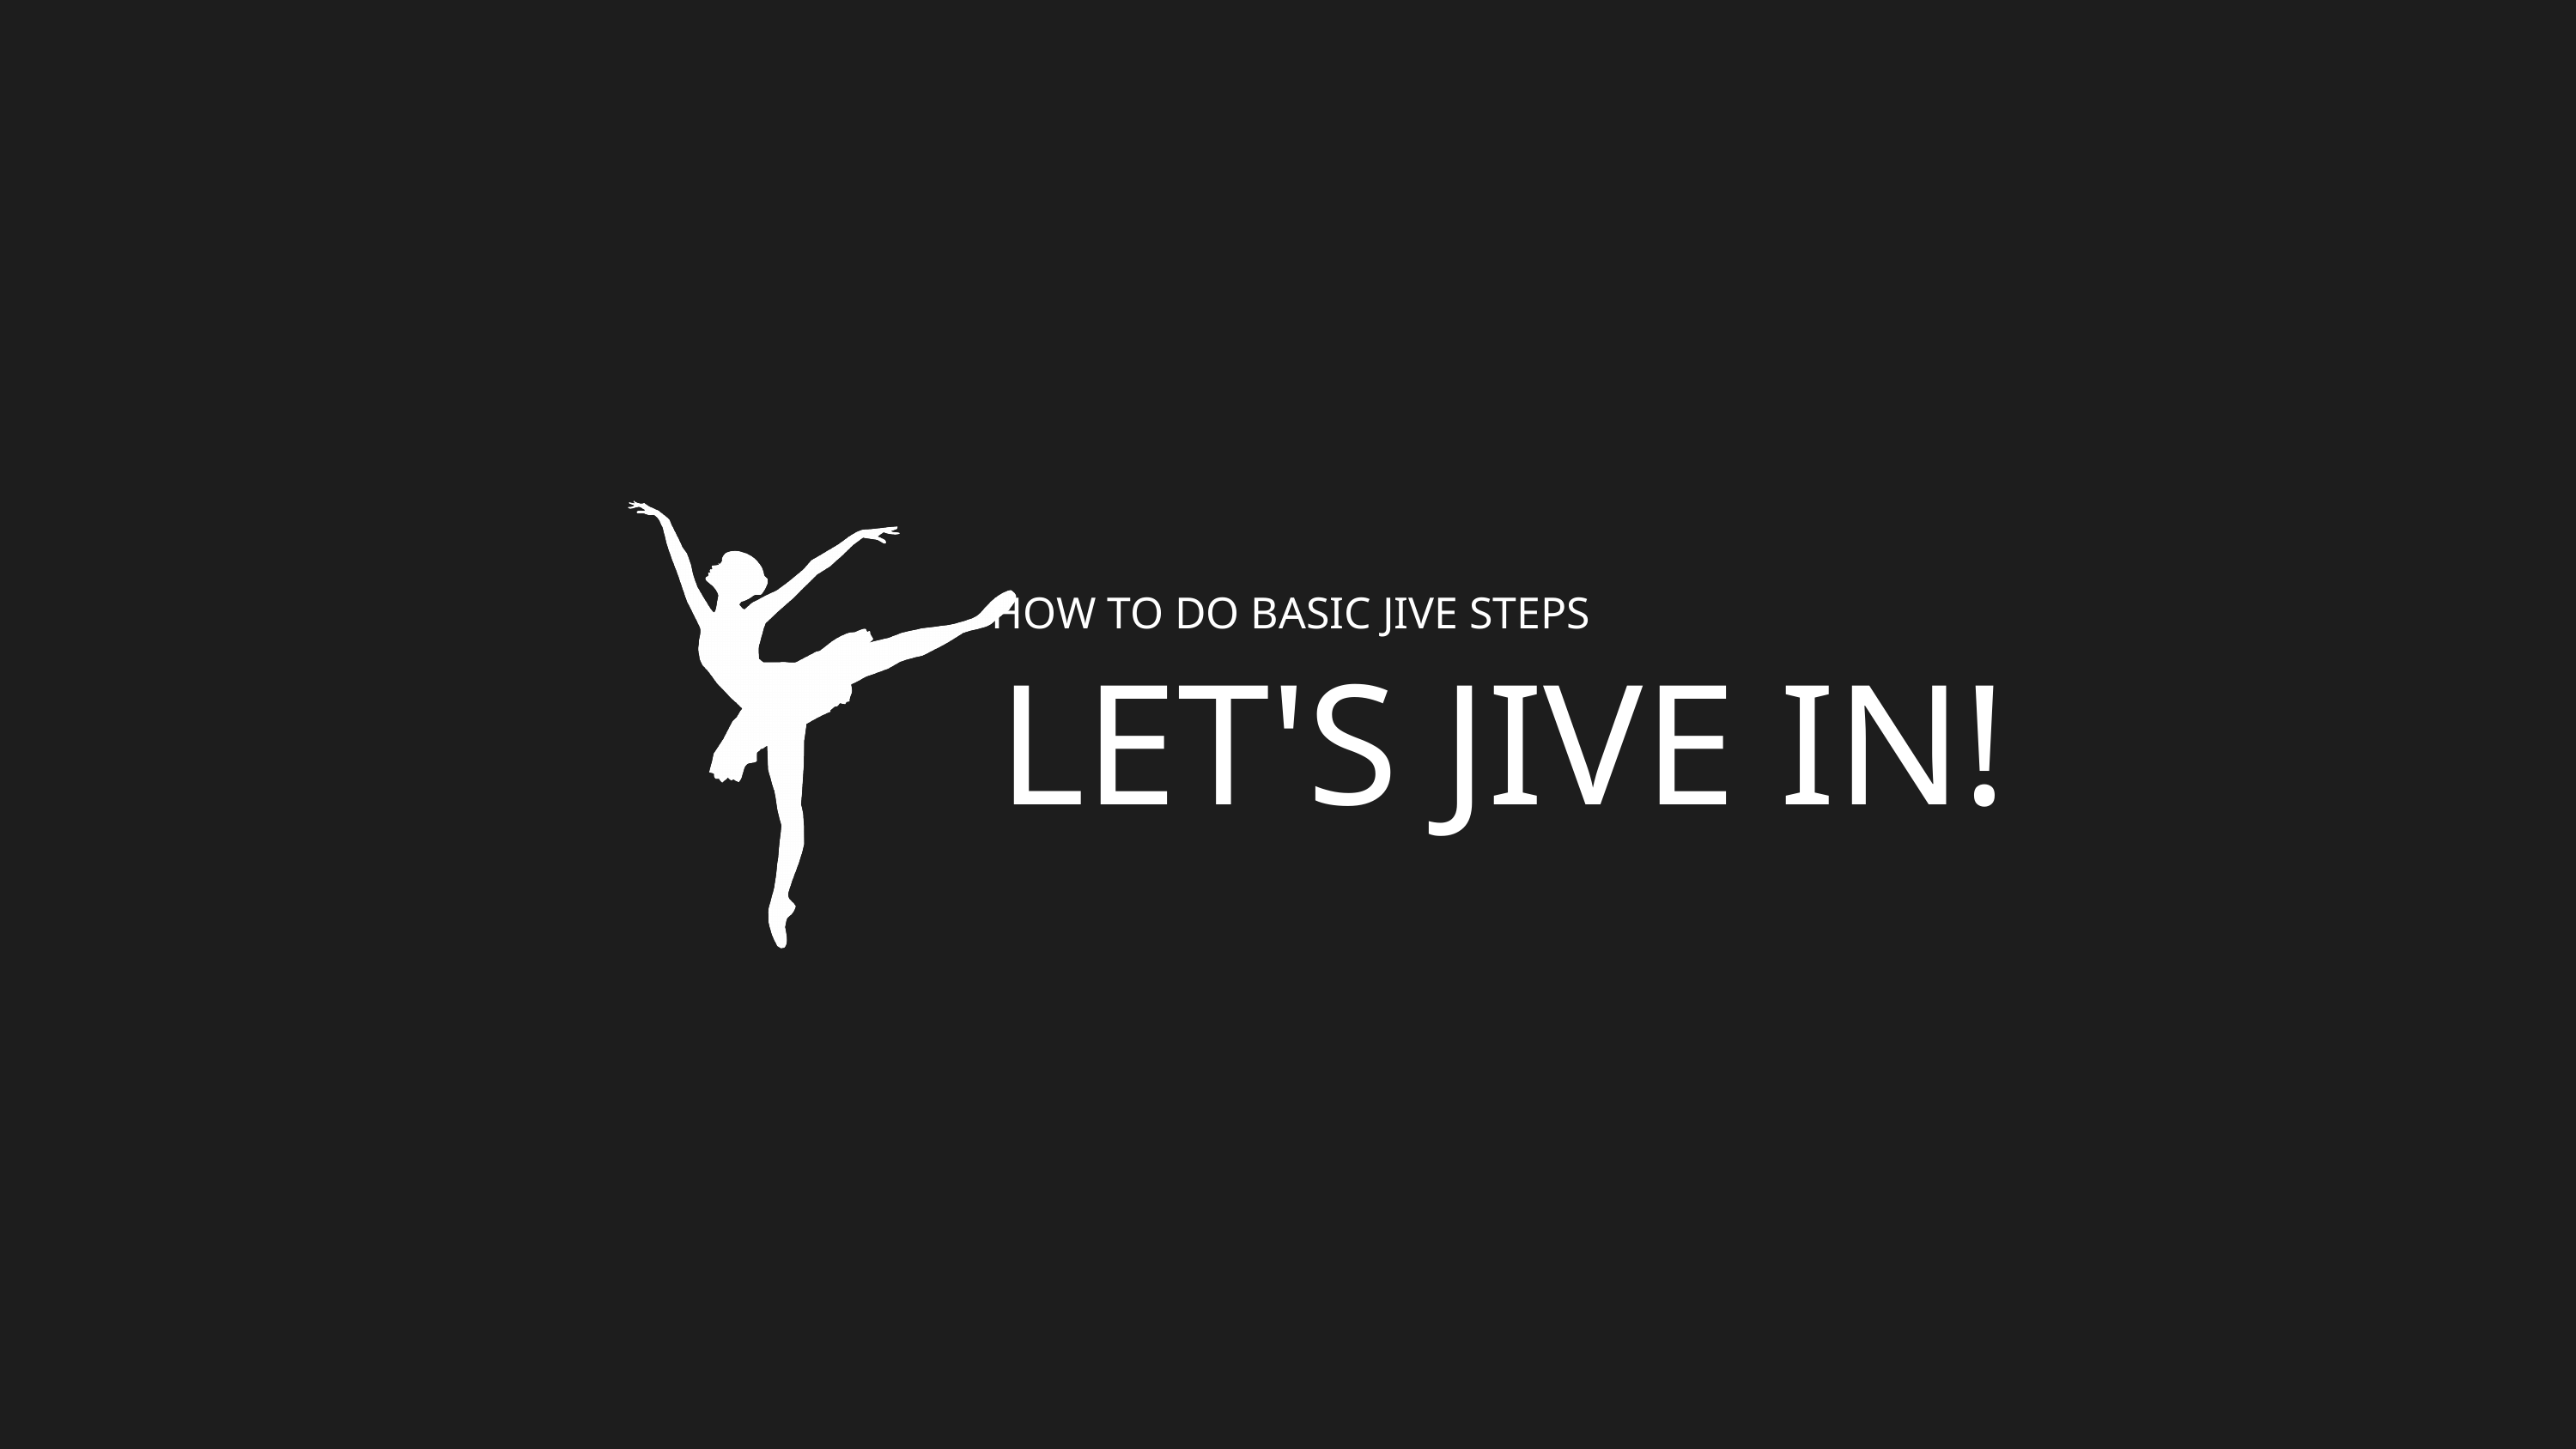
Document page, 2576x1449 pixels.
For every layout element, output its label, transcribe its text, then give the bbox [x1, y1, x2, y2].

text_box HOW TO DO BASIC JIVE STEPS [991, 566, 1666, 638]
text_box [628, 500, 1017, 949]
text_box LET'S JIVE IN! [708, 638, 2297, 839]
